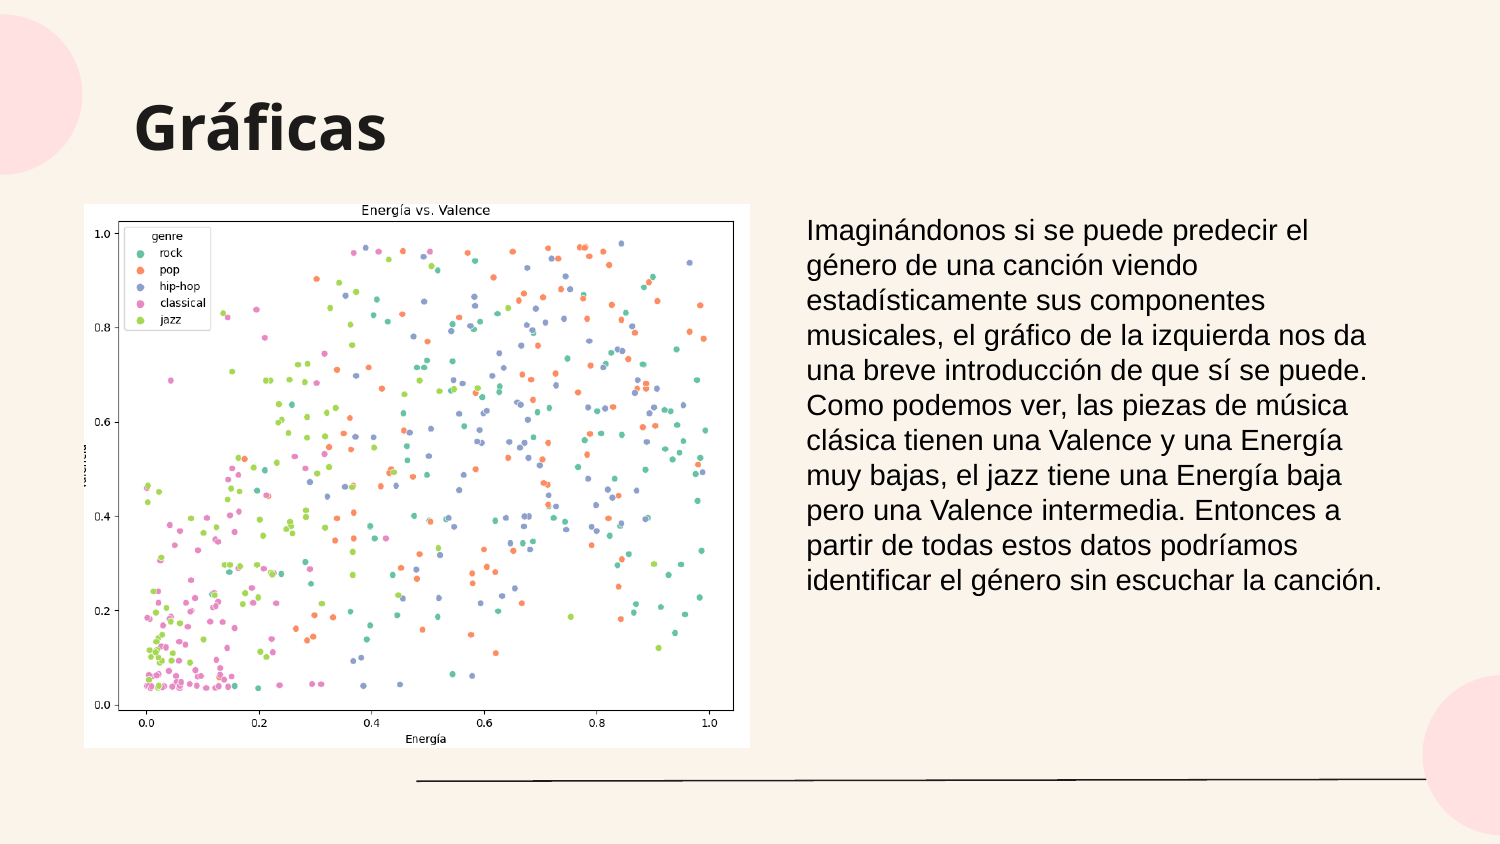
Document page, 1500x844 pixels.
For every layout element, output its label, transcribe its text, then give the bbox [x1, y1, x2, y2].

picture [83, 203, 751, 748]
title Gráficas [118, 72, 1382, 167]
text_box Imaginándonos si se puede predecir el género de una canción viendo estadísticamente sus componentes musicales, el gráfico de la izquierda nos da una breve introducción de que sí se puede. Como podemos ver, las piezas de música clásica tienen una Valence y una Energía muy bajas, el jazz tiene una Energía baja pero una Valence intermedia. Entonces a partir de todas estos datos podríamos identificar el género sin escuchar la canción. [791, 204, 1416, 604]
